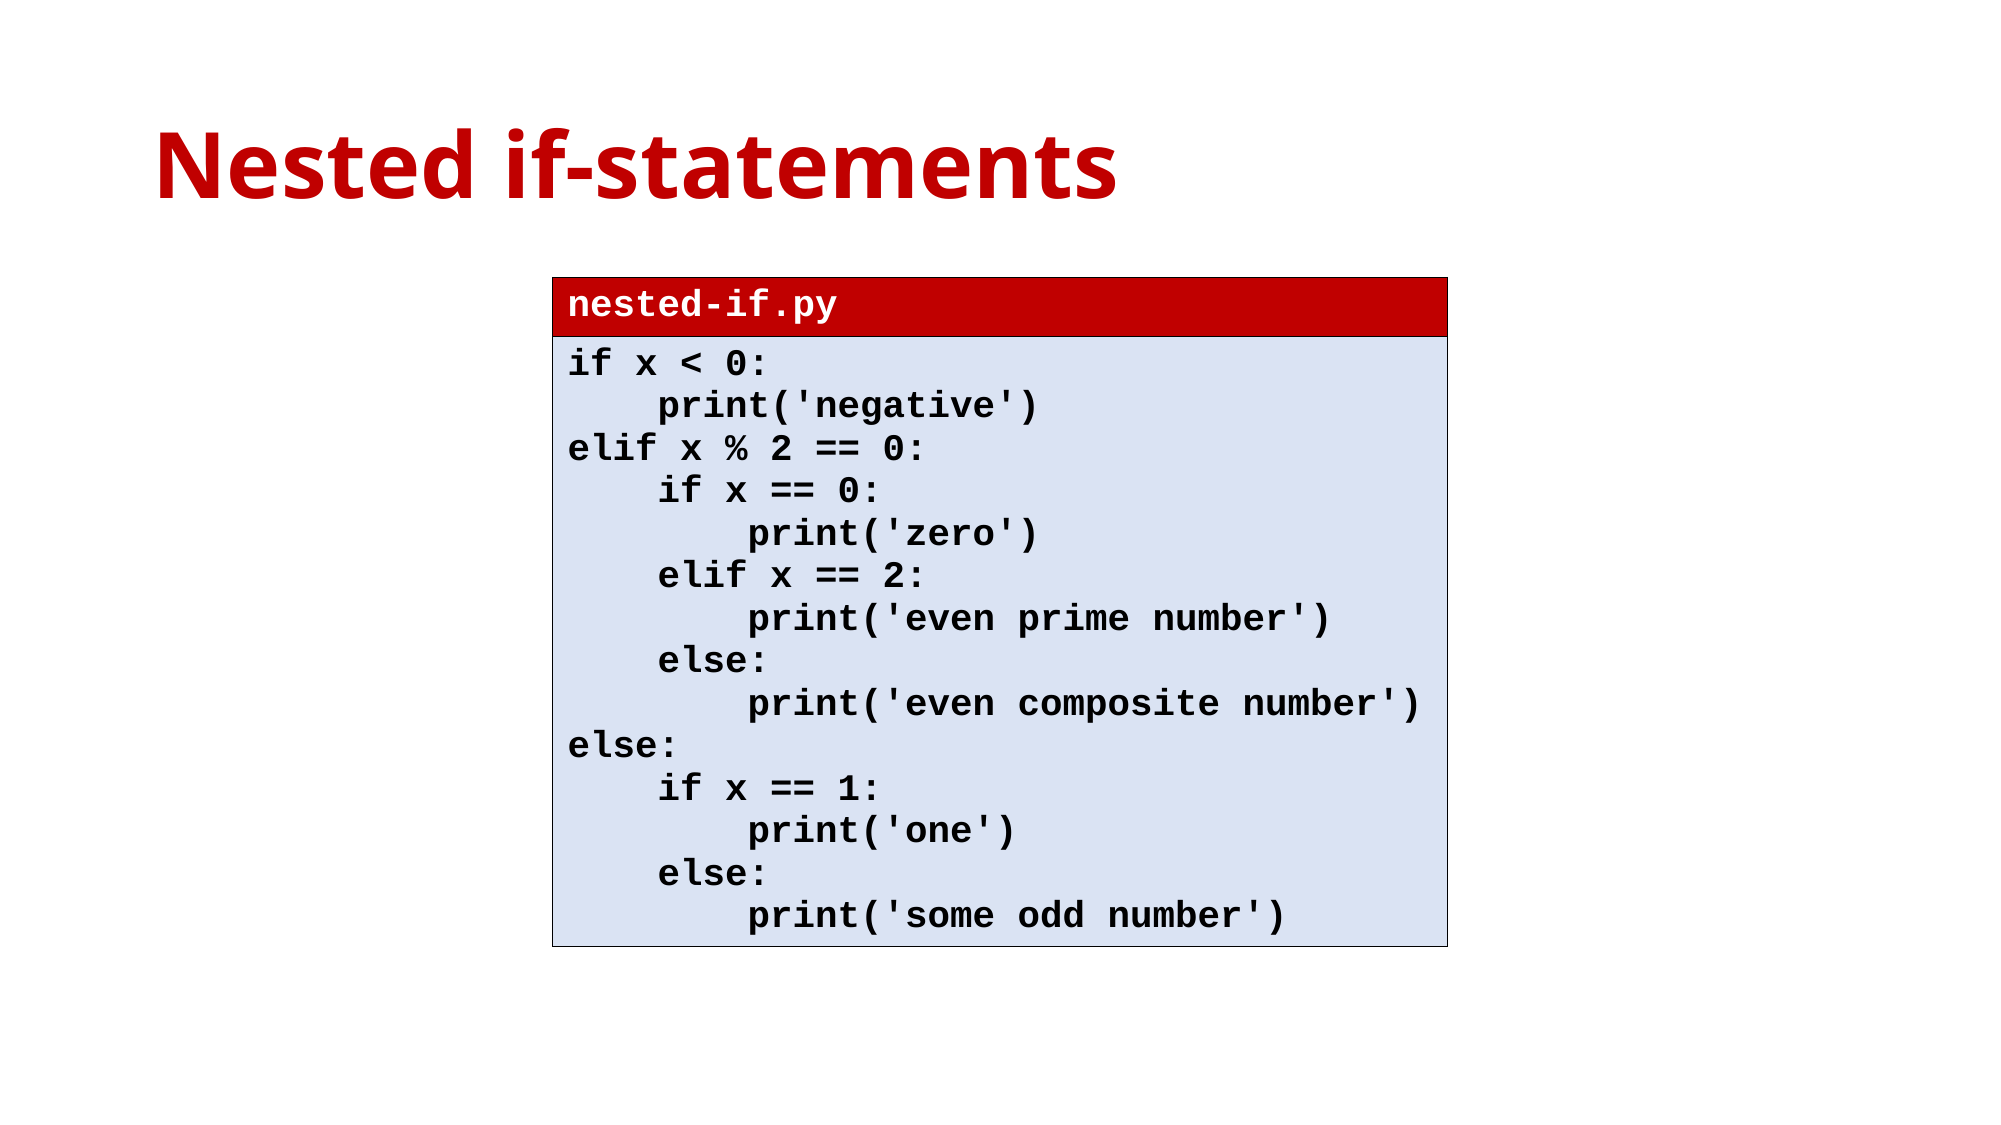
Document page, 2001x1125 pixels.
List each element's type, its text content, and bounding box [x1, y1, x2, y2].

table_cell if x < 0: print('negative') elif x % 2 == 0: if x == 0: print('zero') elif x == 2: print('even prime number') else: print('even composite number') else: if x == 1: print('one') else: print('some odd number') [553, 337, 1447, 946]
table_header nested-if.py [553, 278, 1447, 336]
title Nested if-statements [137, 59, 1863, 278]
